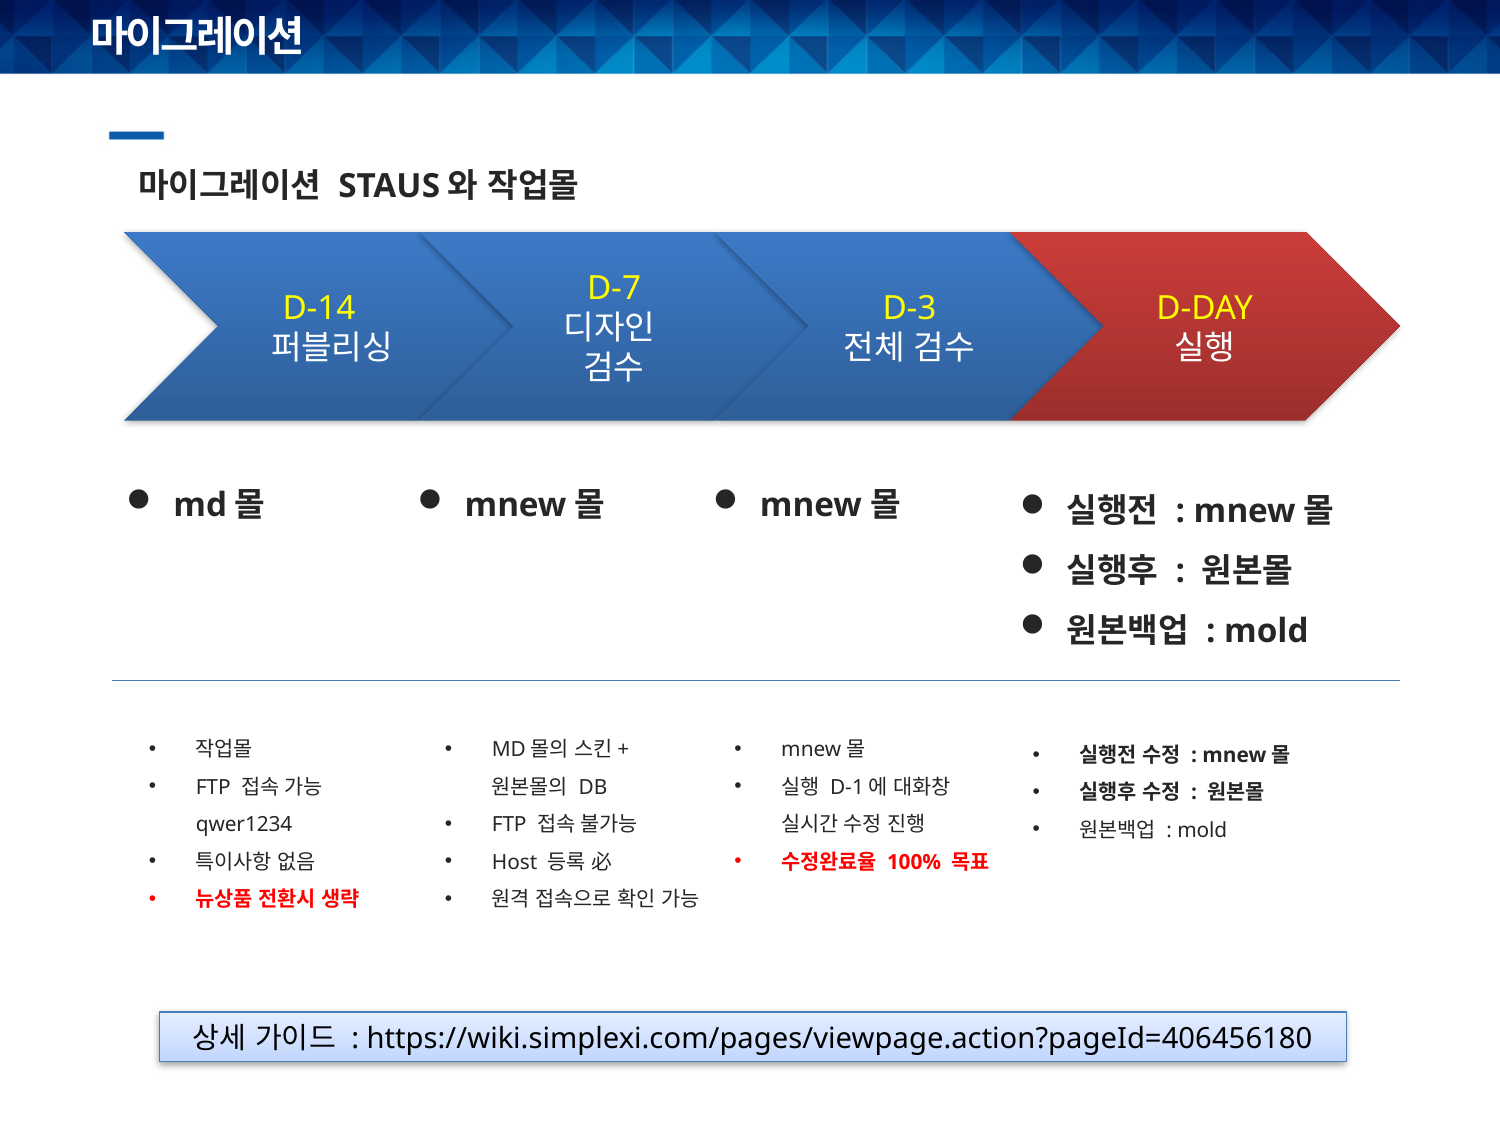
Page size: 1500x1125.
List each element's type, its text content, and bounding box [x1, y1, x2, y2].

text_box 실행전 수정 : mnew몰 실행후 수정 : 원본몰 원본백업 : mold [1017, 721, 1312, 849]
text_box md몰 [111, 456, 281, 531]
text_box mnew몰 [402, 456, 621, 531]
text_box 실행전 : mnew몰 실행후 : 원본몰 원본백업 : mold [1005, 461, 1359, 657]
text_box 상세 가이드 : https://wiki.simplexi.com/pages/viewpage.action?pageId=406456180 [159, 1011, 1347, 1062]
text_box D-7 디자인 검수 [419, 231, 799, 421]
text_box MD몰의 스킨+ 원본몰의 DB FTP 접속 불가능 Host 등록 必 원격 접속으로 확인 가능 [430, 715, 715, 956]
title 마이그레이션 [75, 2, 1425, 71]
text_box D-3 전체 검수 [714, 231, 1095, 421]
text_box 작업몰 FTP 접속 가능 qwer1234 특이사항 없음 뉴상품 전환시 생략 [133, 715, 375, 919]
text_box mnew몰 [698, 456, 916, 531]
picture [0, 0, 1500, 1125]
text_box D-DAY 실행 [1009, 231, 1400, 421]
text_box 마이그레이션 STAUS와 작업몰 [123, 137, 595, 213]
text_box mnew몰 실행 D-1에 대화창 실시간 수정 진행 수정완료율 100% 목표 [719, 715, 1005, 881]
text_box D-14 퍼블리싱 [123, 231, 504, 421]
